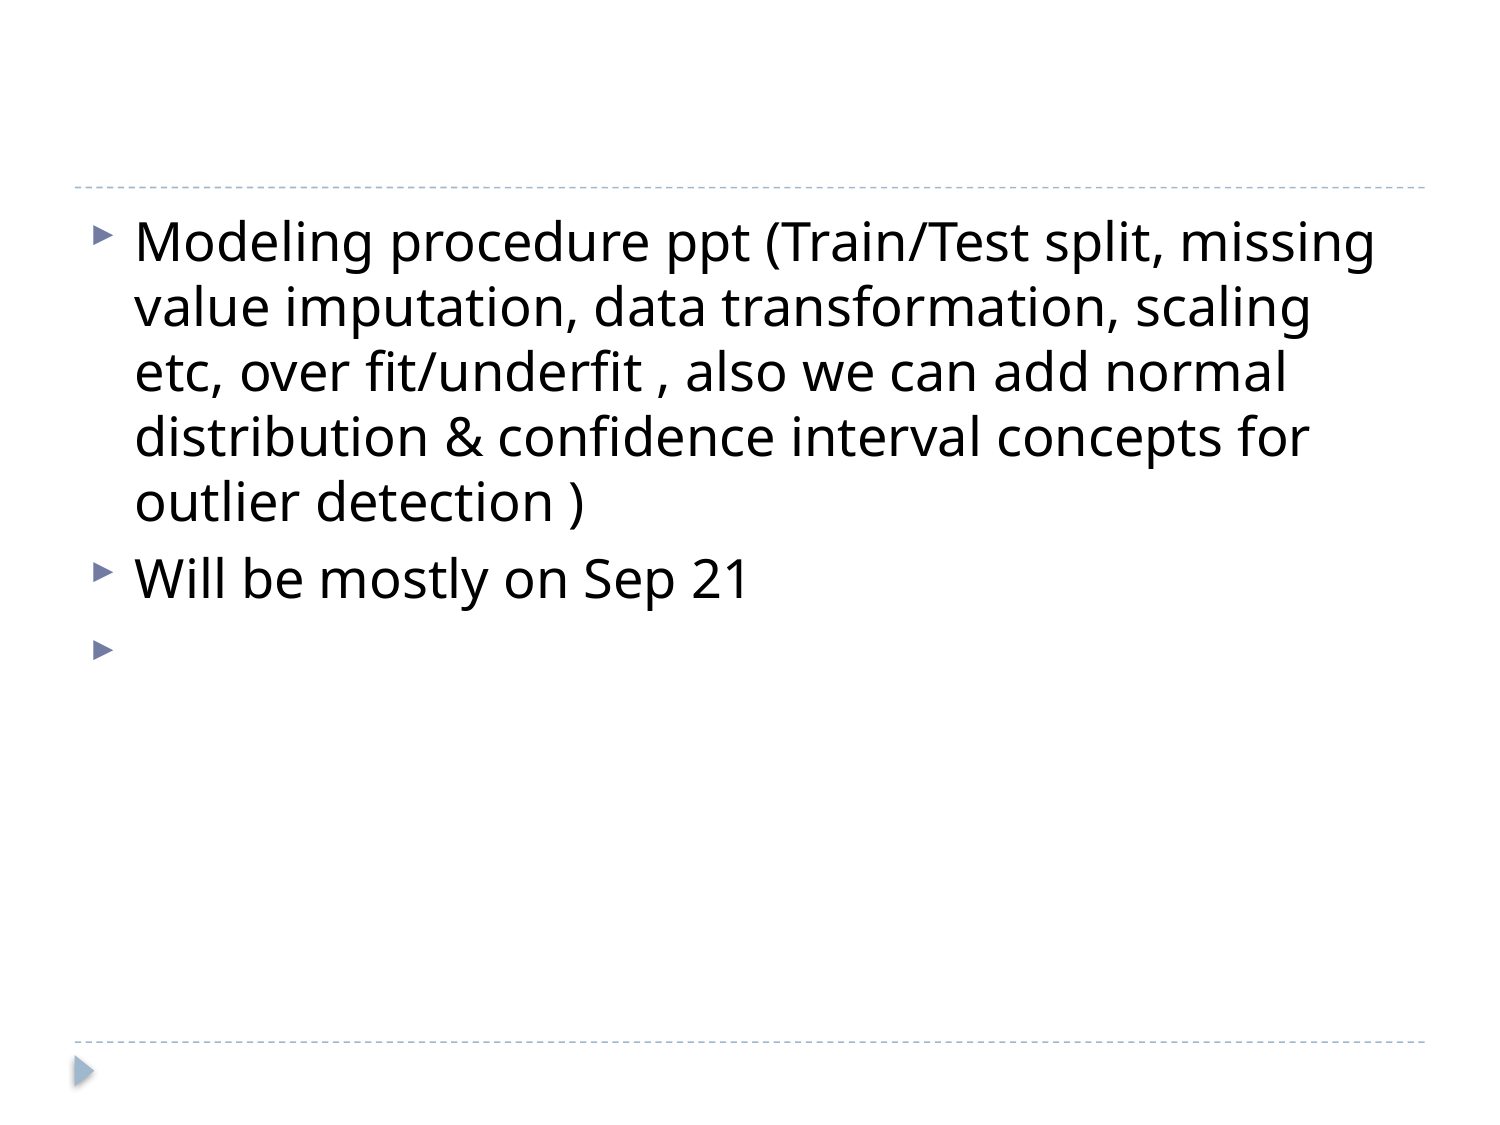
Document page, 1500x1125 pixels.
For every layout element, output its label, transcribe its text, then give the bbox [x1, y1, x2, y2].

list Modeling procedure ppt (Train/Test split, missing value imputation, data transformation, scaling etc, over fit/underfit , also we can add normal distribution & confidence interval concepts for outlier detection ) Will be mostly on Sep 21 [75, 200, 1425, 1010]
